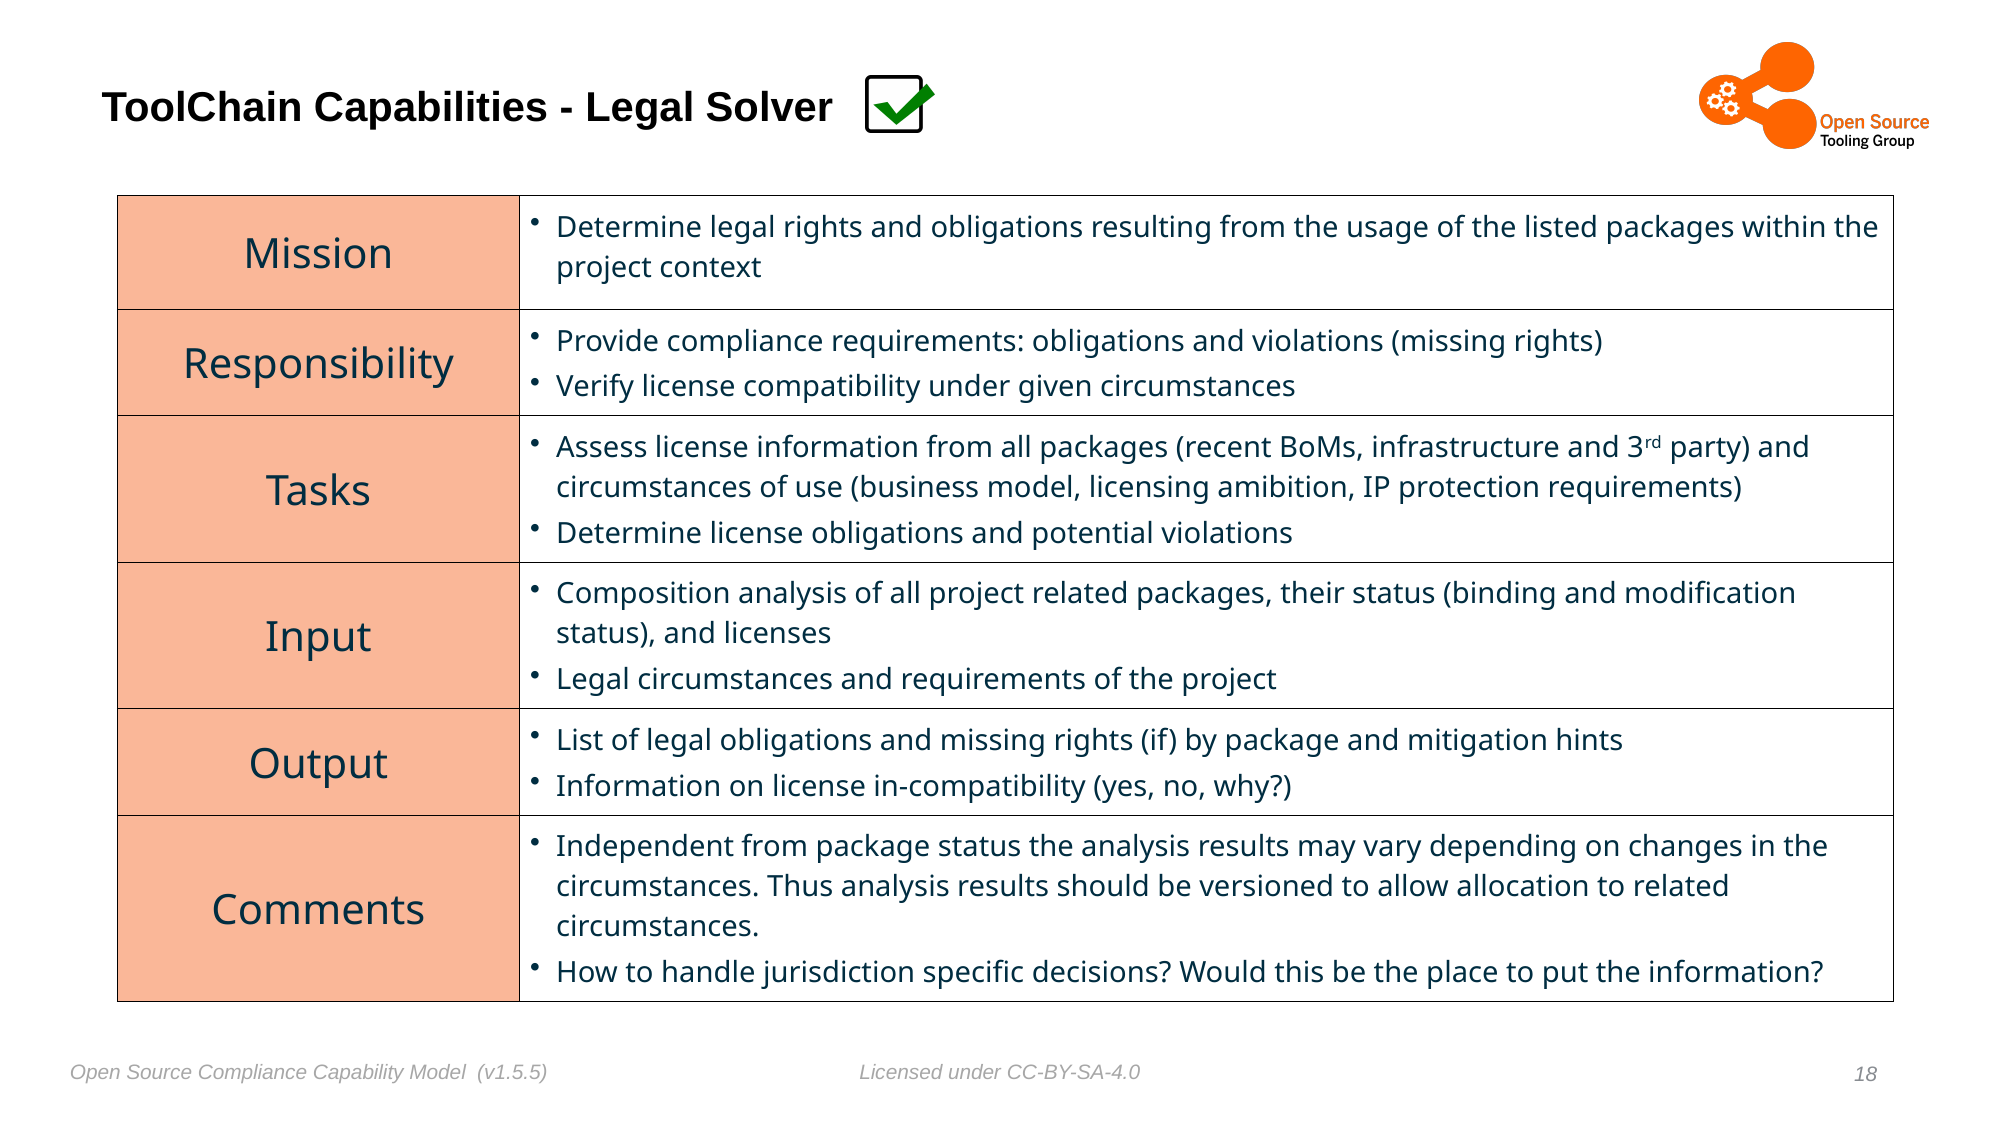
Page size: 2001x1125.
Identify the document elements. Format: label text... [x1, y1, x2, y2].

table_cell Input [118, 563, 519, 708]
table_header Determine legal rights and obligations resulting from the usage of the listed packages within the project context [520, 196, 1893, 309]
picture [1699, 42, 1929, 149]
table_cell Tasks [118, 416, 519, 562]
table_cell Output [118, 709, 519, 815]
table_cell Composition analysis of all project related packages, their status (binding and modification status), and licenses Legal circumstances and requirements of the project [520, 563, 1893, 708]
table_cell Responsibility [118, 310, 519, 415]
table_cell Independent from package status the analysis results may vary depending on changes in the circumstances. Thus analysis results should be versioned to allow allocation to related circumstances. How to handle jurisdiction specific decisions? Would this be the place to put the information? [520, 816, 1893, 1001]
table_cell Provide compliance requirements: obligations and violations (missing rights) Verify license compatibility under given circumstances [520, 310, 1893, 415]
table_cell Assess license information from all packages (recent BoMs, infrastructure and 3rd party) and circumstances of use (business model, licensing amibition, IP protection requirements) Determine license obligations and potential violations [520, 416, 1893, 562]
title ToolChain Capabilities - Legal Solver [93, 58, 1707, 157]
table_header Mission [118, 196, 519, 309]
picture [865, 75, 936, 134]
slide_number 18 [1843, 1053, 1886, 1092]
table_cell List of legal obligations and missing rights (if) by package and mitigation hints Information on license in-compatibility (yes, no, why?) [520, 709, 1893, 815]
table_cell Comments [118, 816, 519, 1001]
